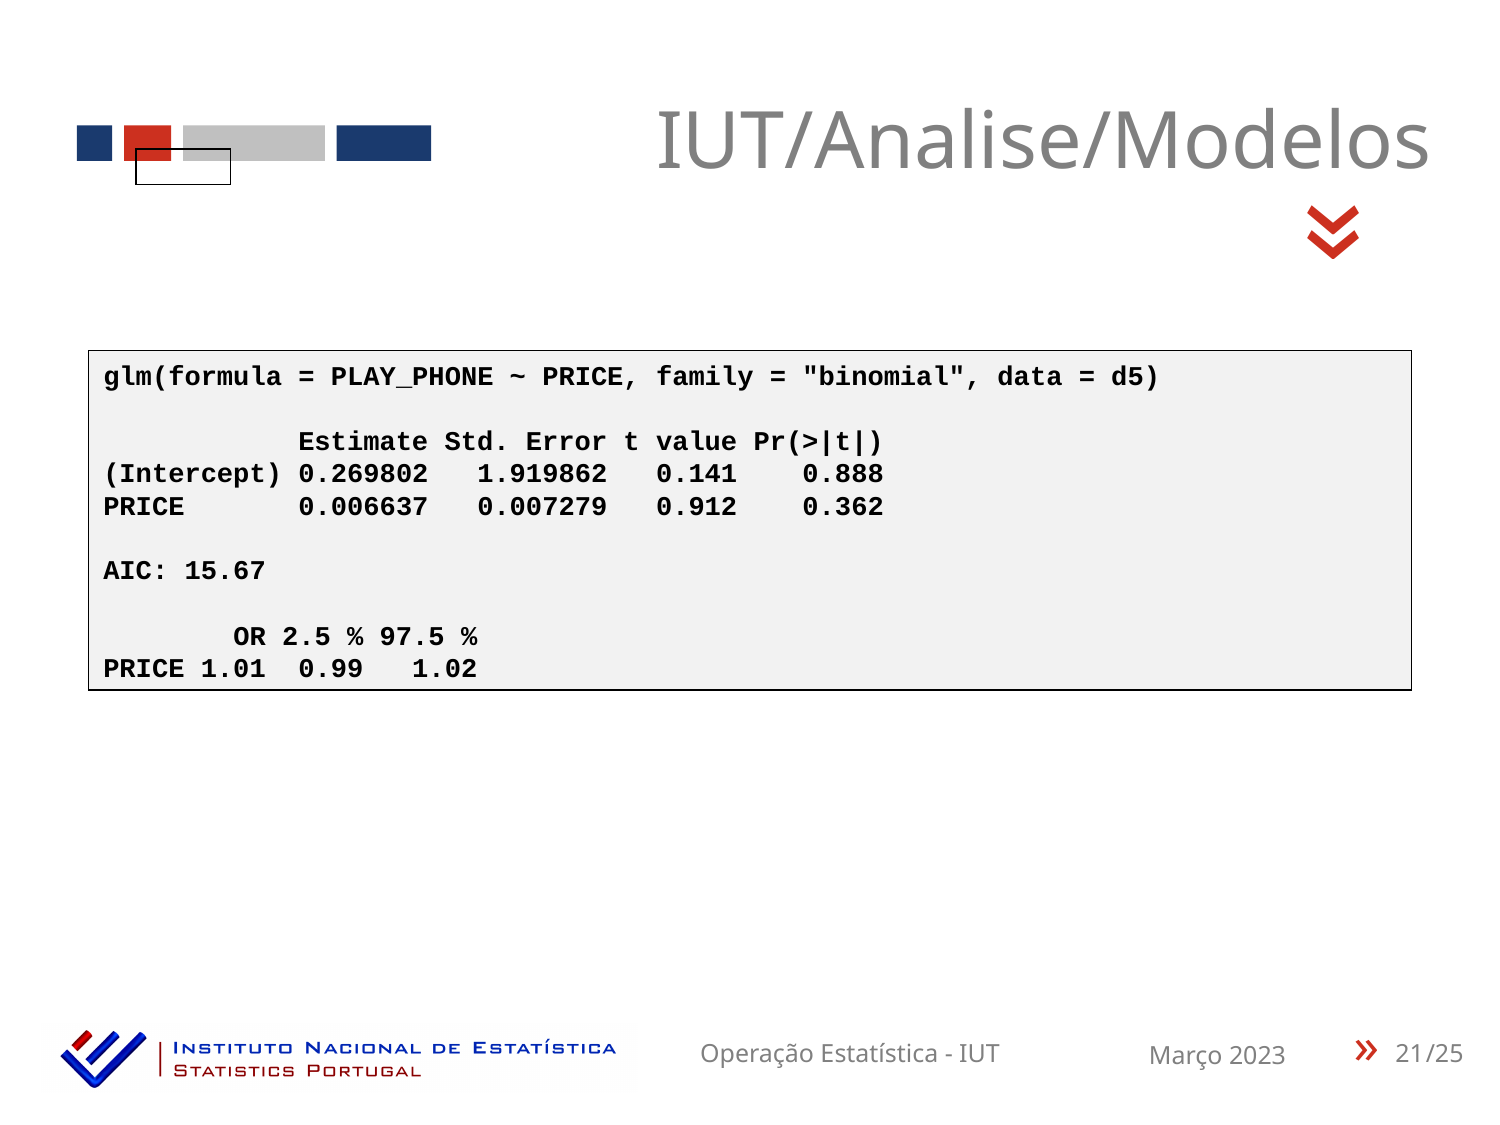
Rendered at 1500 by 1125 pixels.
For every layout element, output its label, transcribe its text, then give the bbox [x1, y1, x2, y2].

text_box glm(formula = PLAY_PHONE ~ PRICE, family = "binomial", data = d5) Estimate Std. Error t value Pr(>|t|) (Intercept) 0.269802 1.919862 0.141 0.888 PRICE 0.006637 0.007279 0.912 0.362 AIC: 15.67 OR 2.5 % 97.5 % PRICE 1.01 0.99 1.02 [88, 350, 1412, 691]
text_box « [1234, 207, 1400, 280]
picture [41, 1023, 638, 1093]
text_box 21 [1380, 1029, 1447, 1075]
text_box IUT/Analise/Modelos [454, 66, 1447, 207]
